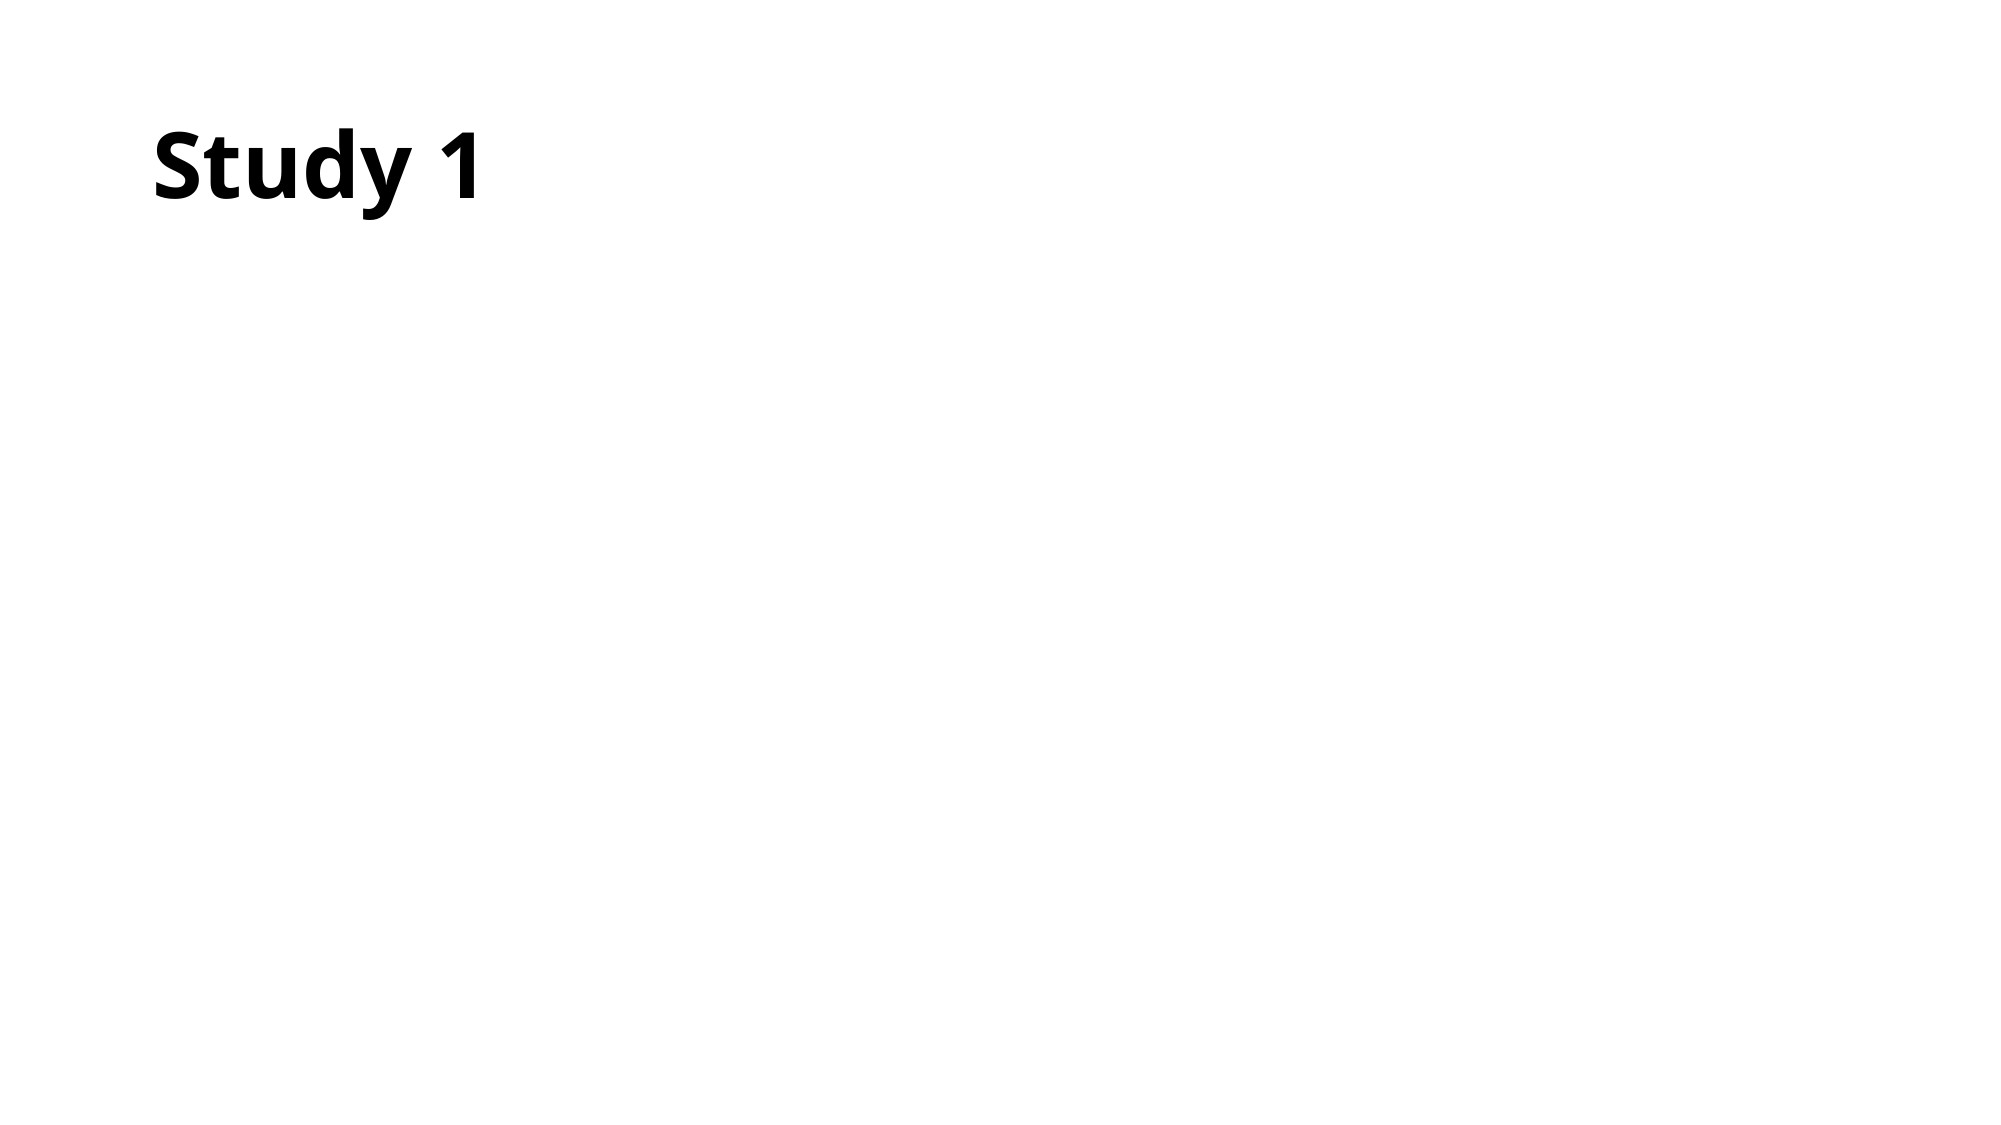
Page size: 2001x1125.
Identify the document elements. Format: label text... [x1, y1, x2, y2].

title Study 1 [137, 59, 1863, 278]
